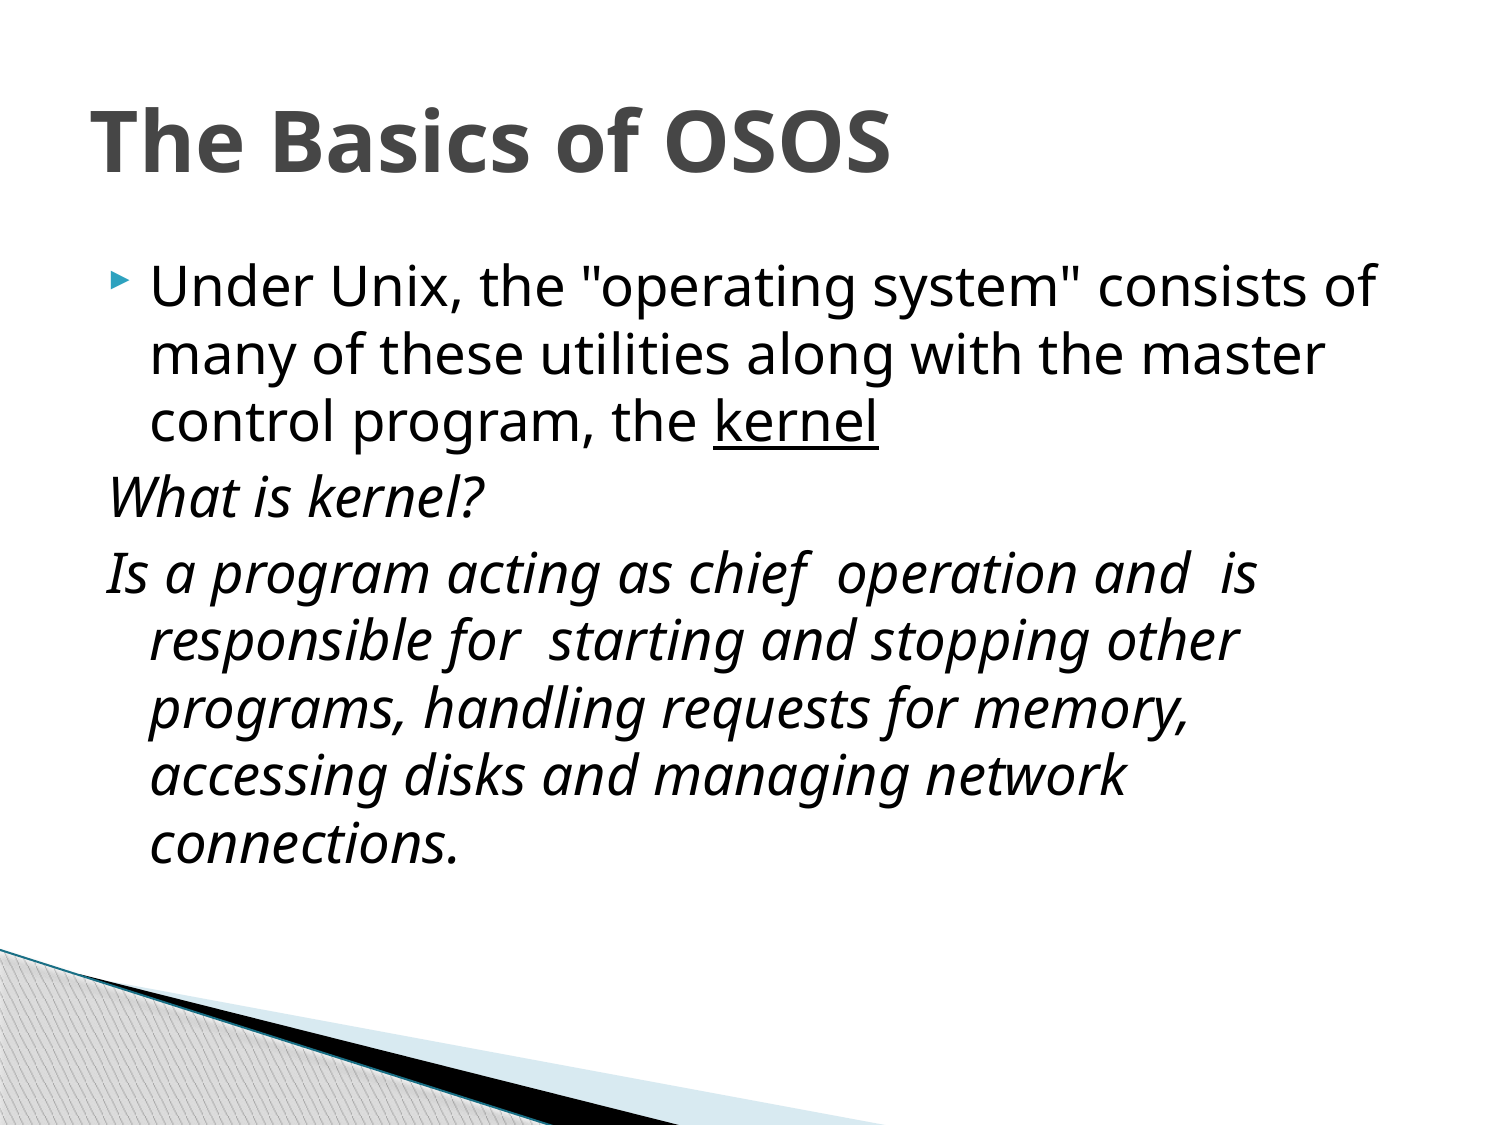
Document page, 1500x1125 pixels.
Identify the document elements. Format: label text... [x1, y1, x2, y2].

list Under Unix, the "operating system" consists of many of these utilities along with the master control program, the kernel What is kernel? Is a program acting as chief operation and is responsible for starting and stopping other programs, handling requests for memory, accessing disks and managing network connections. [75, 243, 1425, 986]
title The Basics of OSOS [75, 45, 1425, 233]
